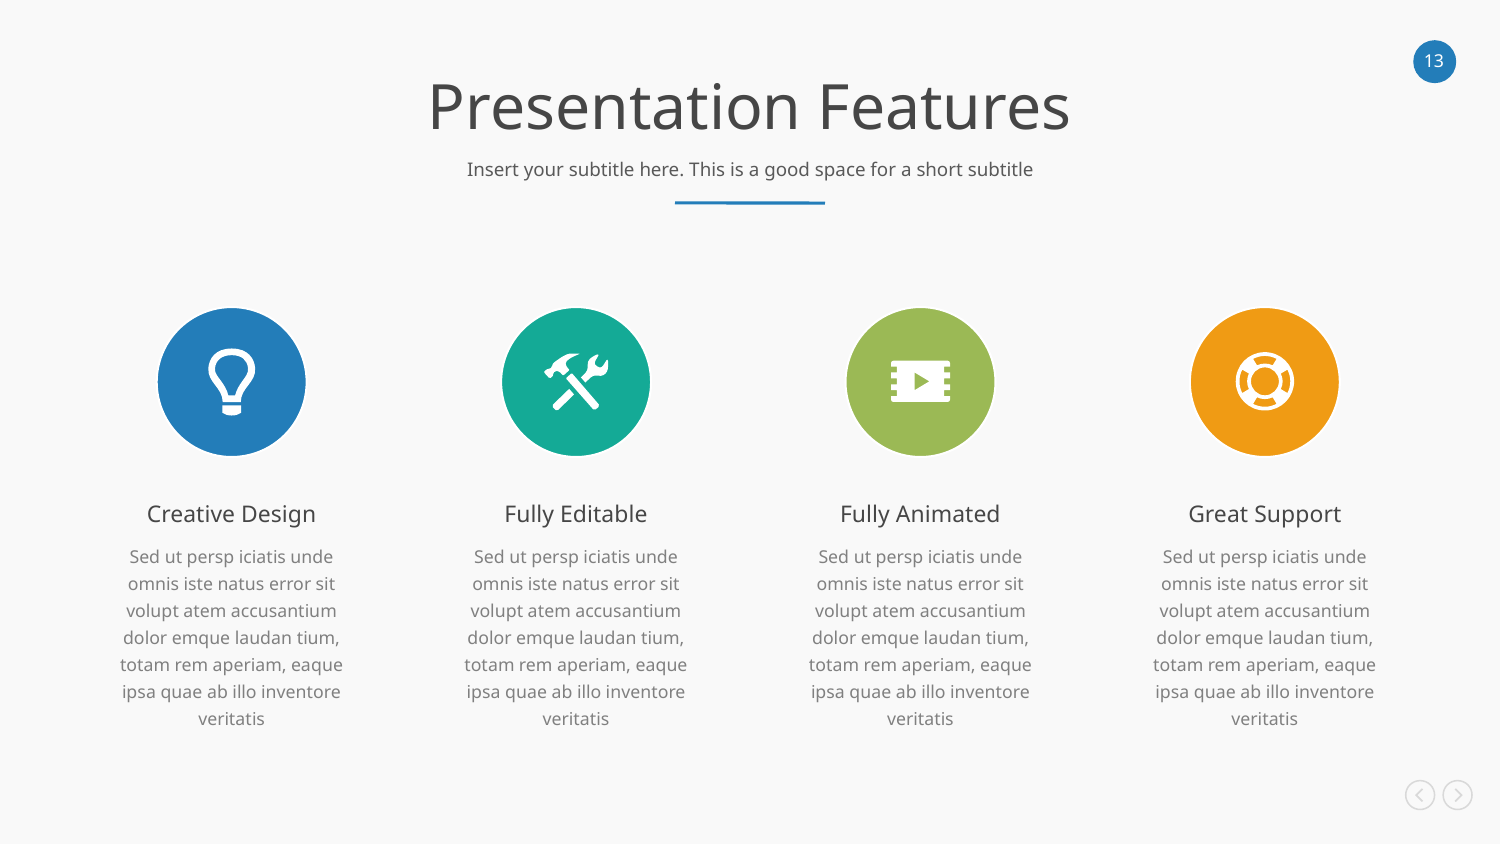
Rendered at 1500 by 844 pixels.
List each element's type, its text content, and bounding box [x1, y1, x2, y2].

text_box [845, 306, 996, 458]
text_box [1189, 306, 1340, 458]
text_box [108, 499, 355, 716]
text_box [1141, 499, 1388, 716]
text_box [452, 499, 700, 716]
list Insert your subtitle here. This is a good space for a short subtitle [97, 151, 1403, 190]
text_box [501, 306, 652, 458]
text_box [797, 499, 1044, 716]
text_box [156, 306, 307, 458]
list Presentation Features [97, 71, 1403, 147]
